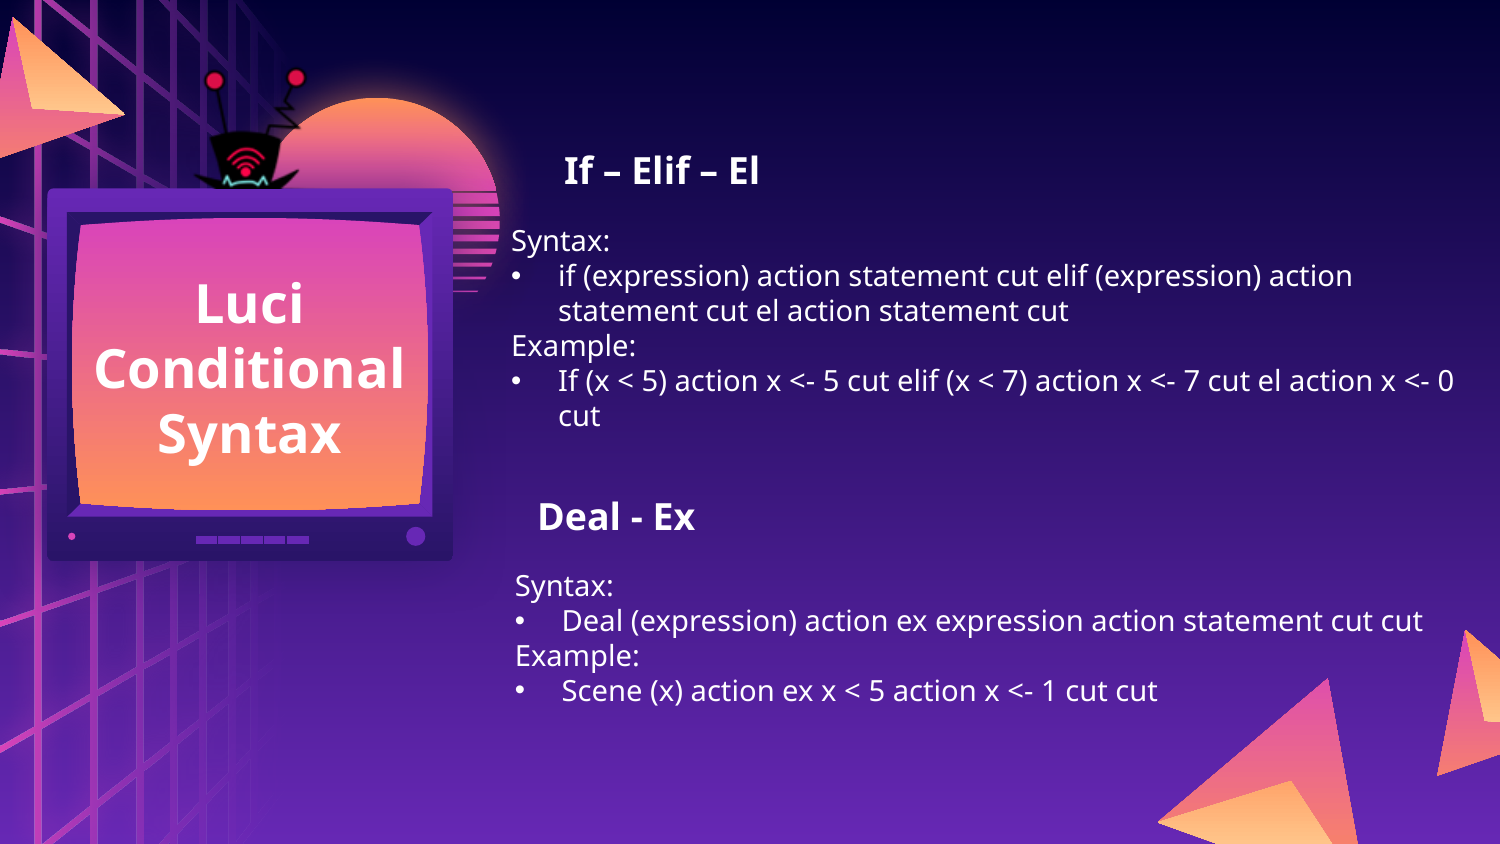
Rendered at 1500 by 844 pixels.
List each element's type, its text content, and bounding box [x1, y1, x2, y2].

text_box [331, 97, 500, 293]
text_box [0, 49, 102, 179]
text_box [1404, 662, 1500, 792]
picture [175, 35, 326, 190]
subtitle Deal - Ex [499, 487, 813, 554]
subtitle Syntax: Deal (expression) action ex expression action statement cut cut Example: Scene (x) action ex x < 5 action x <- 1 cut cut [499, 552, 1500, 730]
subtitle Syntax: if (expression) action statement cut elif (expression) action statement cut el action statement cut Example: If (x < 5) action x <- 5 cut elif (x < 7) action x <- 7 cut el action x <- 0 cut [496, 207, 1496, 411]
subtitle If – Elif – El [549, 140, 863, 207]
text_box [47, 188, 454, 561]
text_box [1183, 672, 1407, 844]
